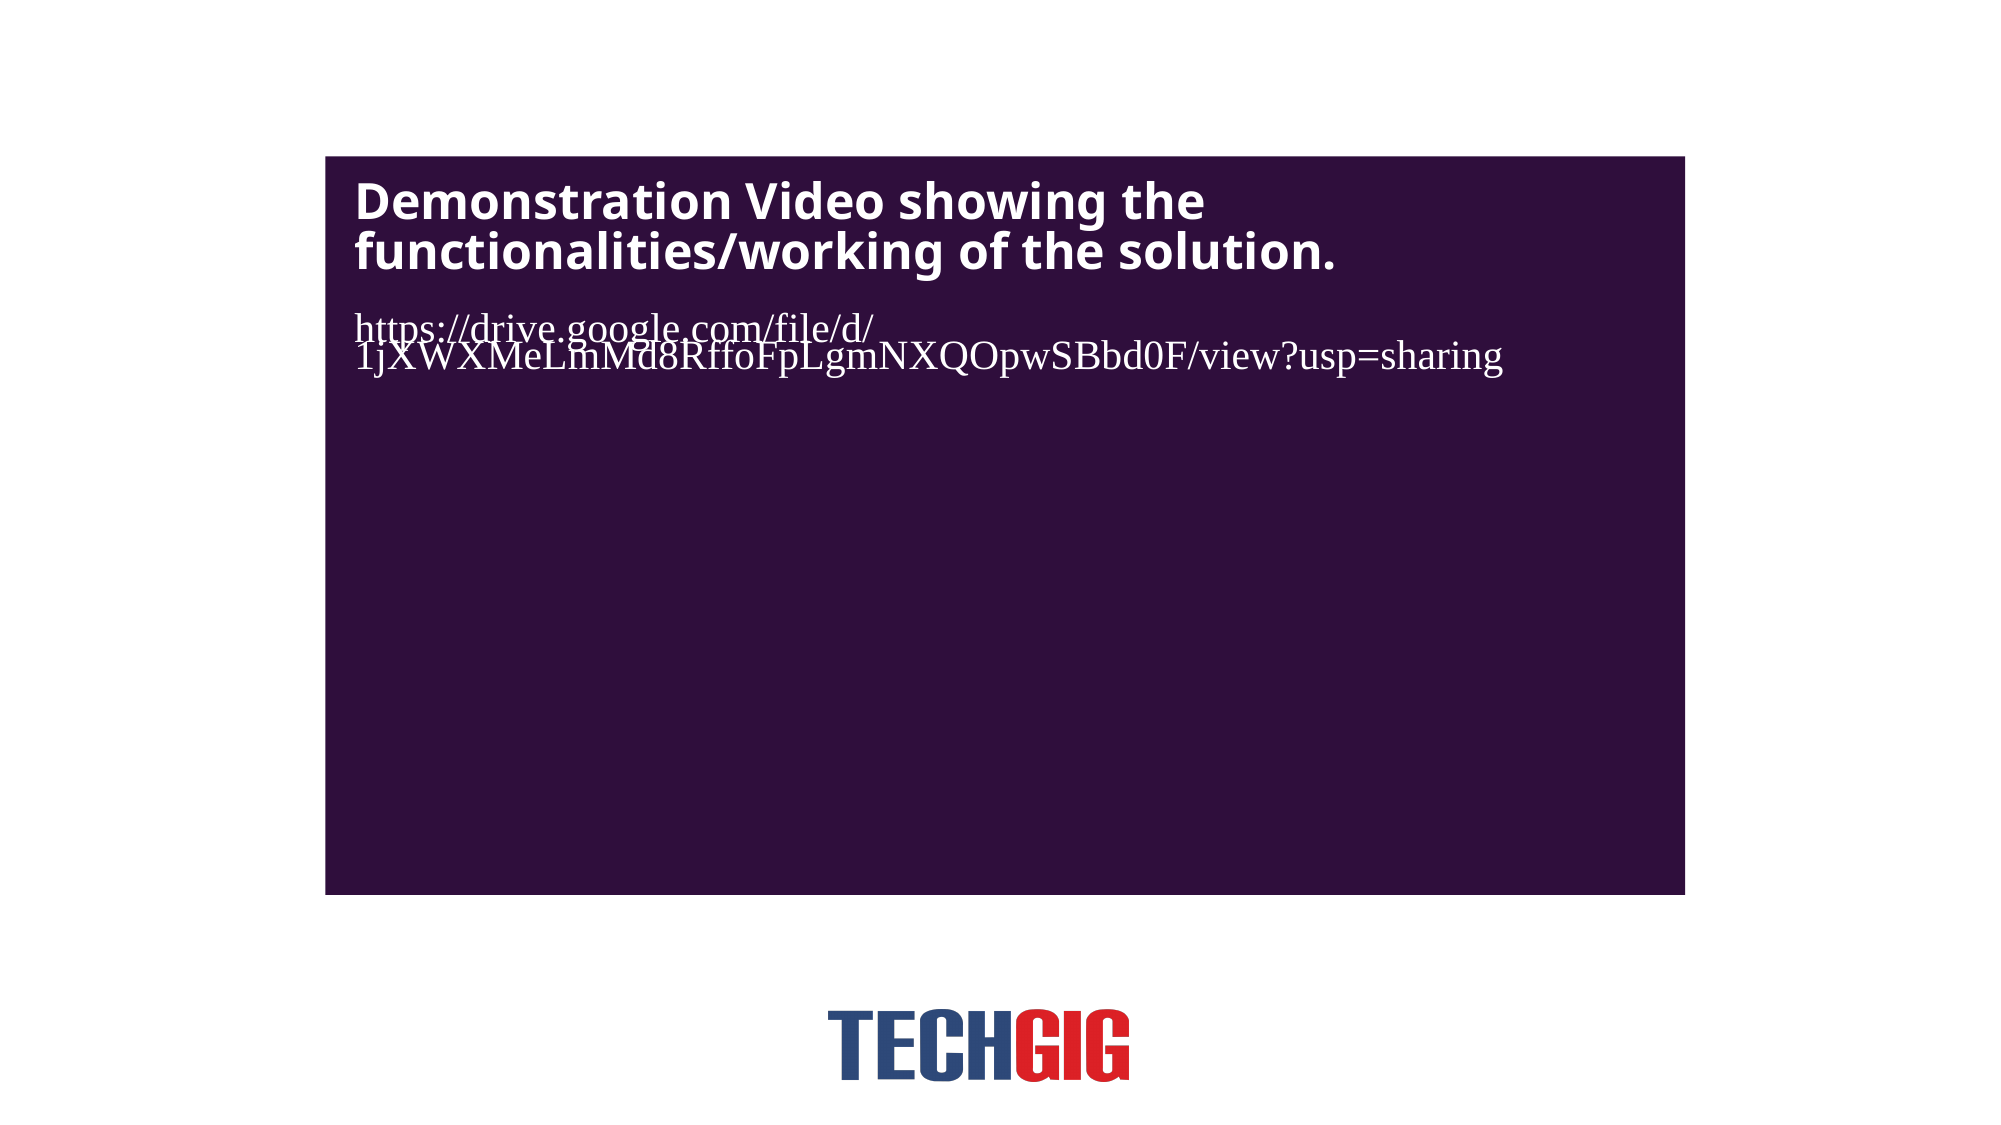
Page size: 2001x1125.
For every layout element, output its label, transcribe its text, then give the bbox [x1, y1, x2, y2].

text_box Demonstration Video showing the functionalities/working of the solution. https://drive.google.com/file/d/1jXWXMeLmMd8RffoFpLgmNXQOpwSBbd0F/view?usp=sharing [340, 192, 1659, 851]
text_box [325, 156, 1686, 895]
picture [828, 1009, 1129, 1082]
